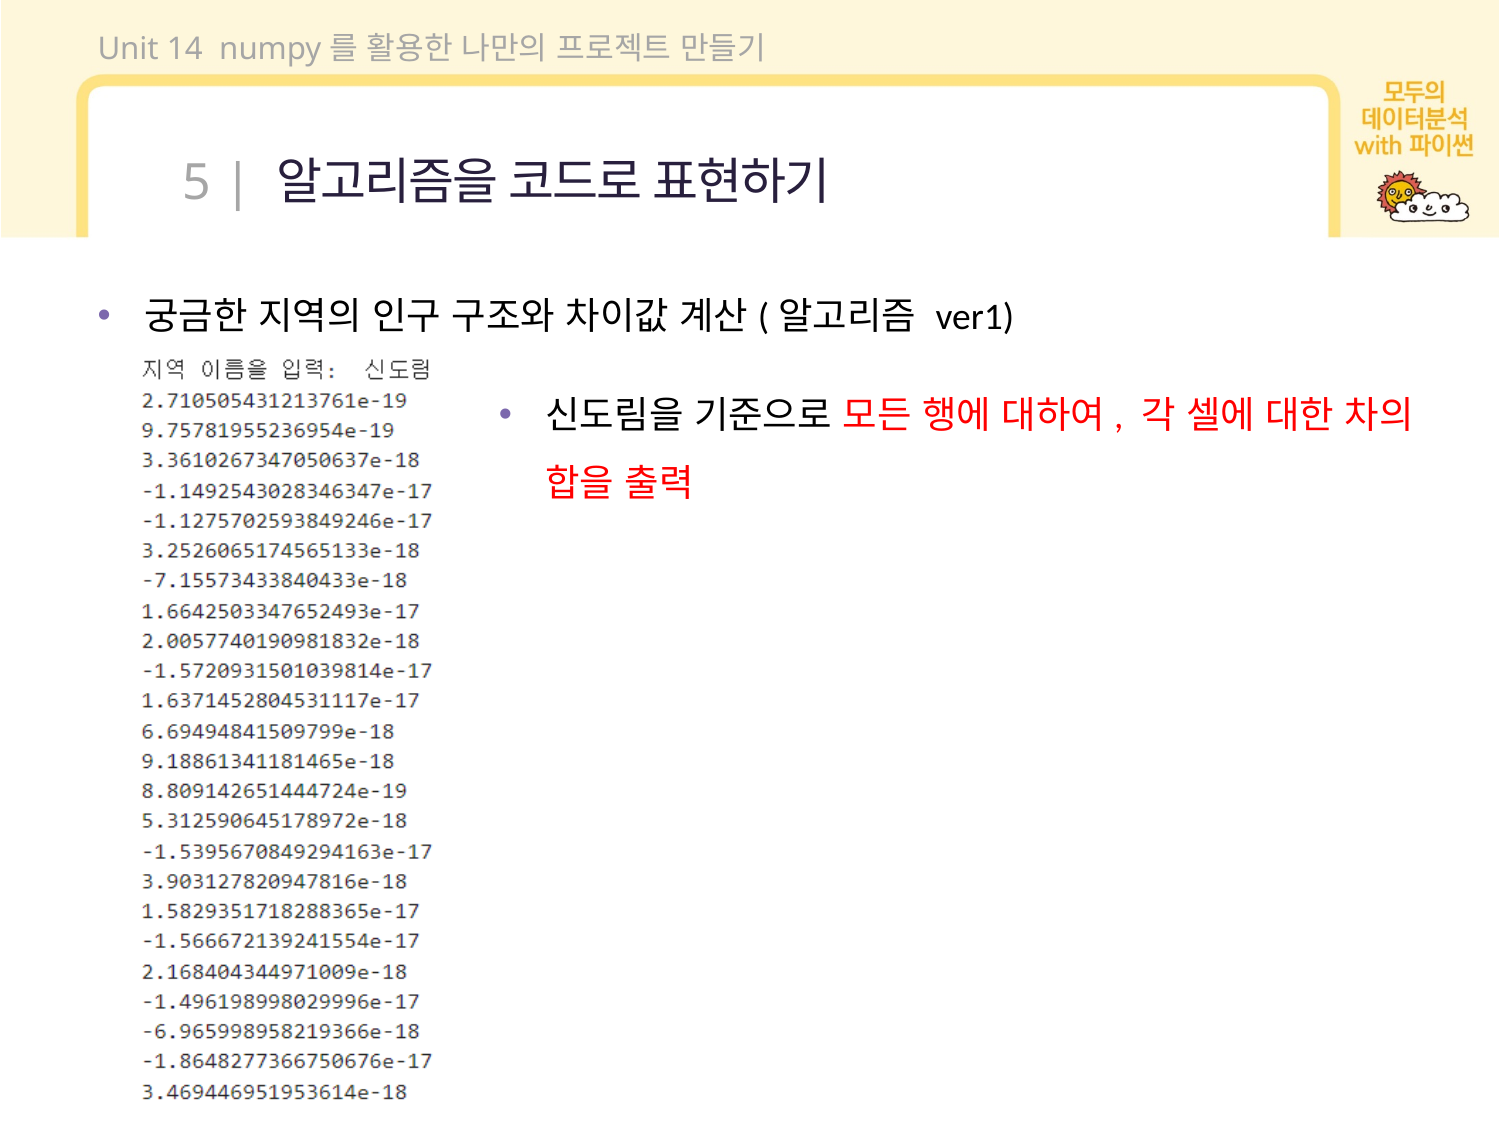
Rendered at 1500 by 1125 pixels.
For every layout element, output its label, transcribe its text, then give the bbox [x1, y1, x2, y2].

text_box 신도림을 기준으로 모든 행에 대하여, 각 셀에 대한 차의 합을 출력 [484, 361, 1484, 512]
text_box 궁금한 지역의 인구 구조와 차이값 계산(알고리즘 ver1) [82, 239, 1500, 345]
picture [1, 0, 1499, 1125]
text_box Unit 14 numpy를 활용한 나만의 프로젝트 만들기 [82, 0, 1133, 74]
text_box 5 | 알고리즘을 코드로 표현하기 [168, 102, 1500, 217]
